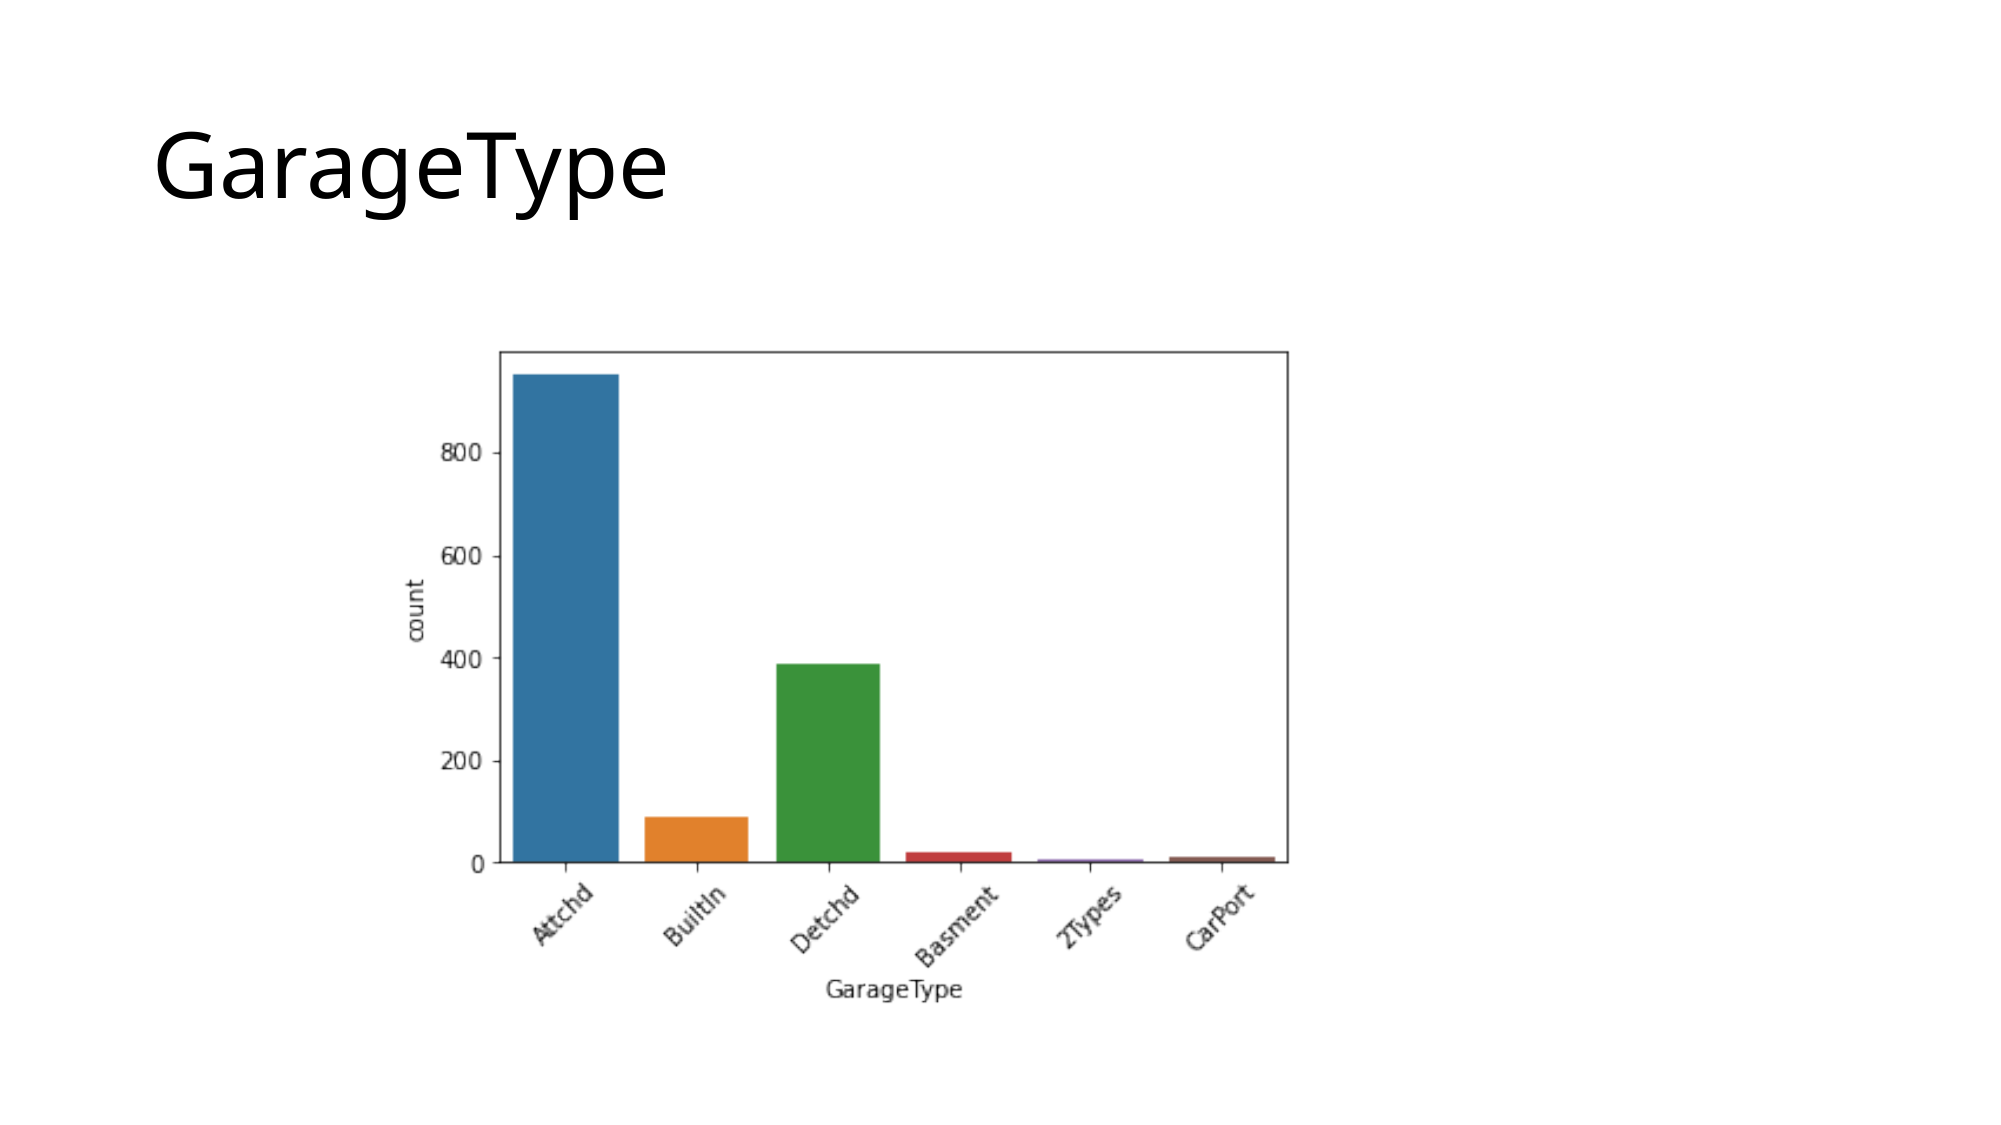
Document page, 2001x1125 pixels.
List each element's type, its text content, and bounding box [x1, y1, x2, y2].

picture [389, 335, 1304, 1020]
title GarageType [137, 59, 1863, 278]
